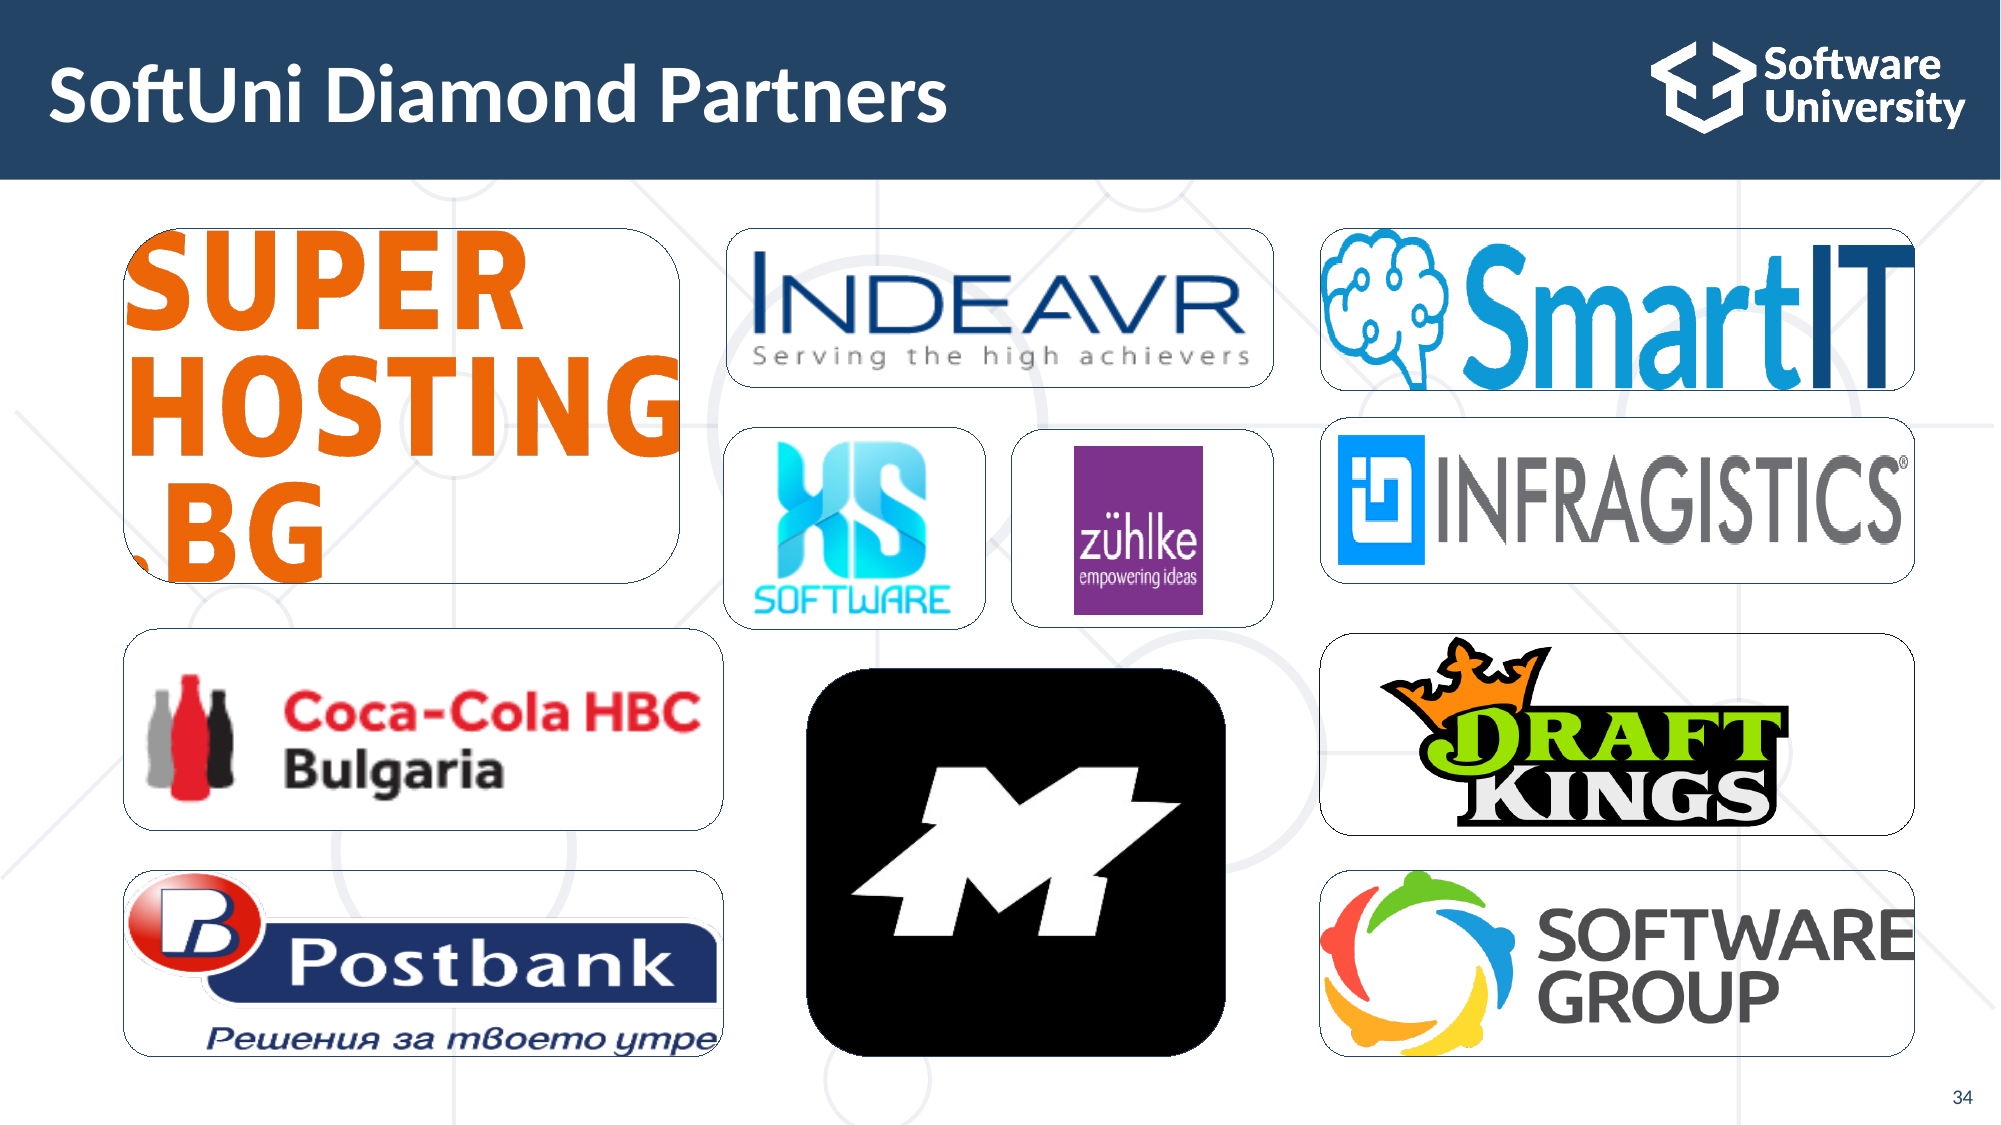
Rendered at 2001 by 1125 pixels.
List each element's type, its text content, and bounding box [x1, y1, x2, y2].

picture [1391, 274, 1398, 285]
picture [1651, 41, 1966, 134]
picture [1416, 310, 1424, 321]
picture [1367, 326, 1374, 337]
picture [1358, 274, 1365, 285]
picture [123, 228, 680, 584]
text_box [1319, 633, 1915, 836]
picture [1010, 429, 1274, 628]
picture [806, 668, 1227, 1057]
picture [1319, 417, 1916, 584]
picture [1328, 239, 1443, 382]
picture [1319, 870, 1915, 1057]
picture [726, 228, 1274, 388]
slide_number 34 [1927, 1067, 1989, 1117]
picture [123, 870, 724, 1057]
picture [1319, 228, 1916, 392]
title SoftUni Diamond Partners [31, 16, 1625, 162]
picture [123, 427, 986, 832]
